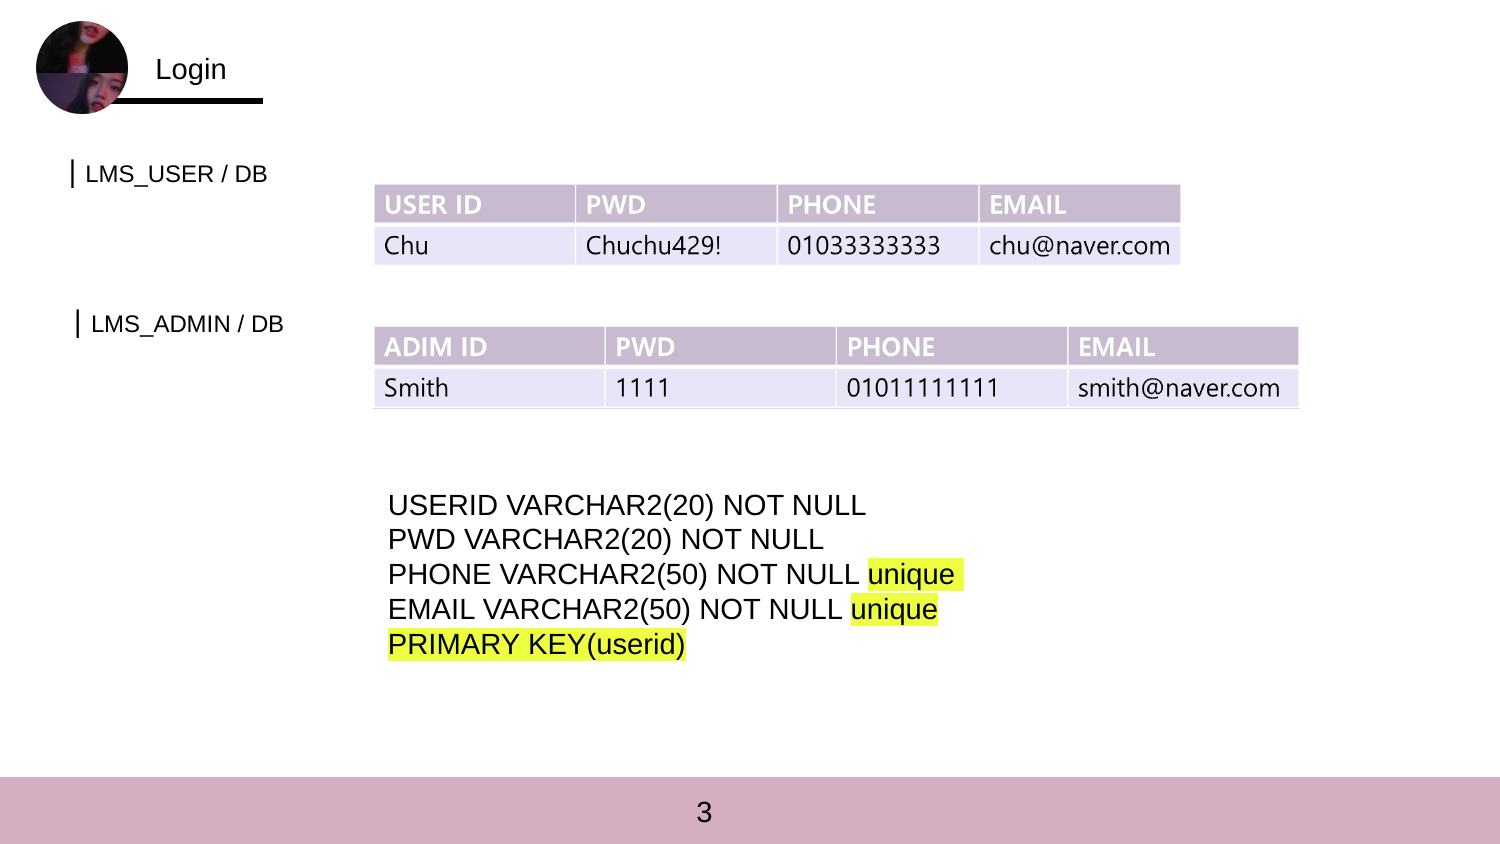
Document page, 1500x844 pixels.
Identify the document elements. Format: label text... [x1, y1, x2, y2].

text_box 3 [681, 777, 733, 843]
text_box ⎮ LMS_ADMIN / DB [56, 294, 367, 352]
text_box Login [140, 35, 260, 100]
text_box USERID VARCHAR2(20) NOT NULL PWD VARCHAR2(20) NOT NULL PHONE VARCHAR2(50) NOT NULL unique EMAIL VARCHAR2(50) NOT NULL unique PRIMARY KEY(userid) [372, 470, 1383, 711]
picture [372, 180, 1302, 418]
text_box ⎮ LMS_USER / DB [51, 144, 544, 202]
text_box [0, 777, 1500, 844]
picture [36, 21, 129, 114]
